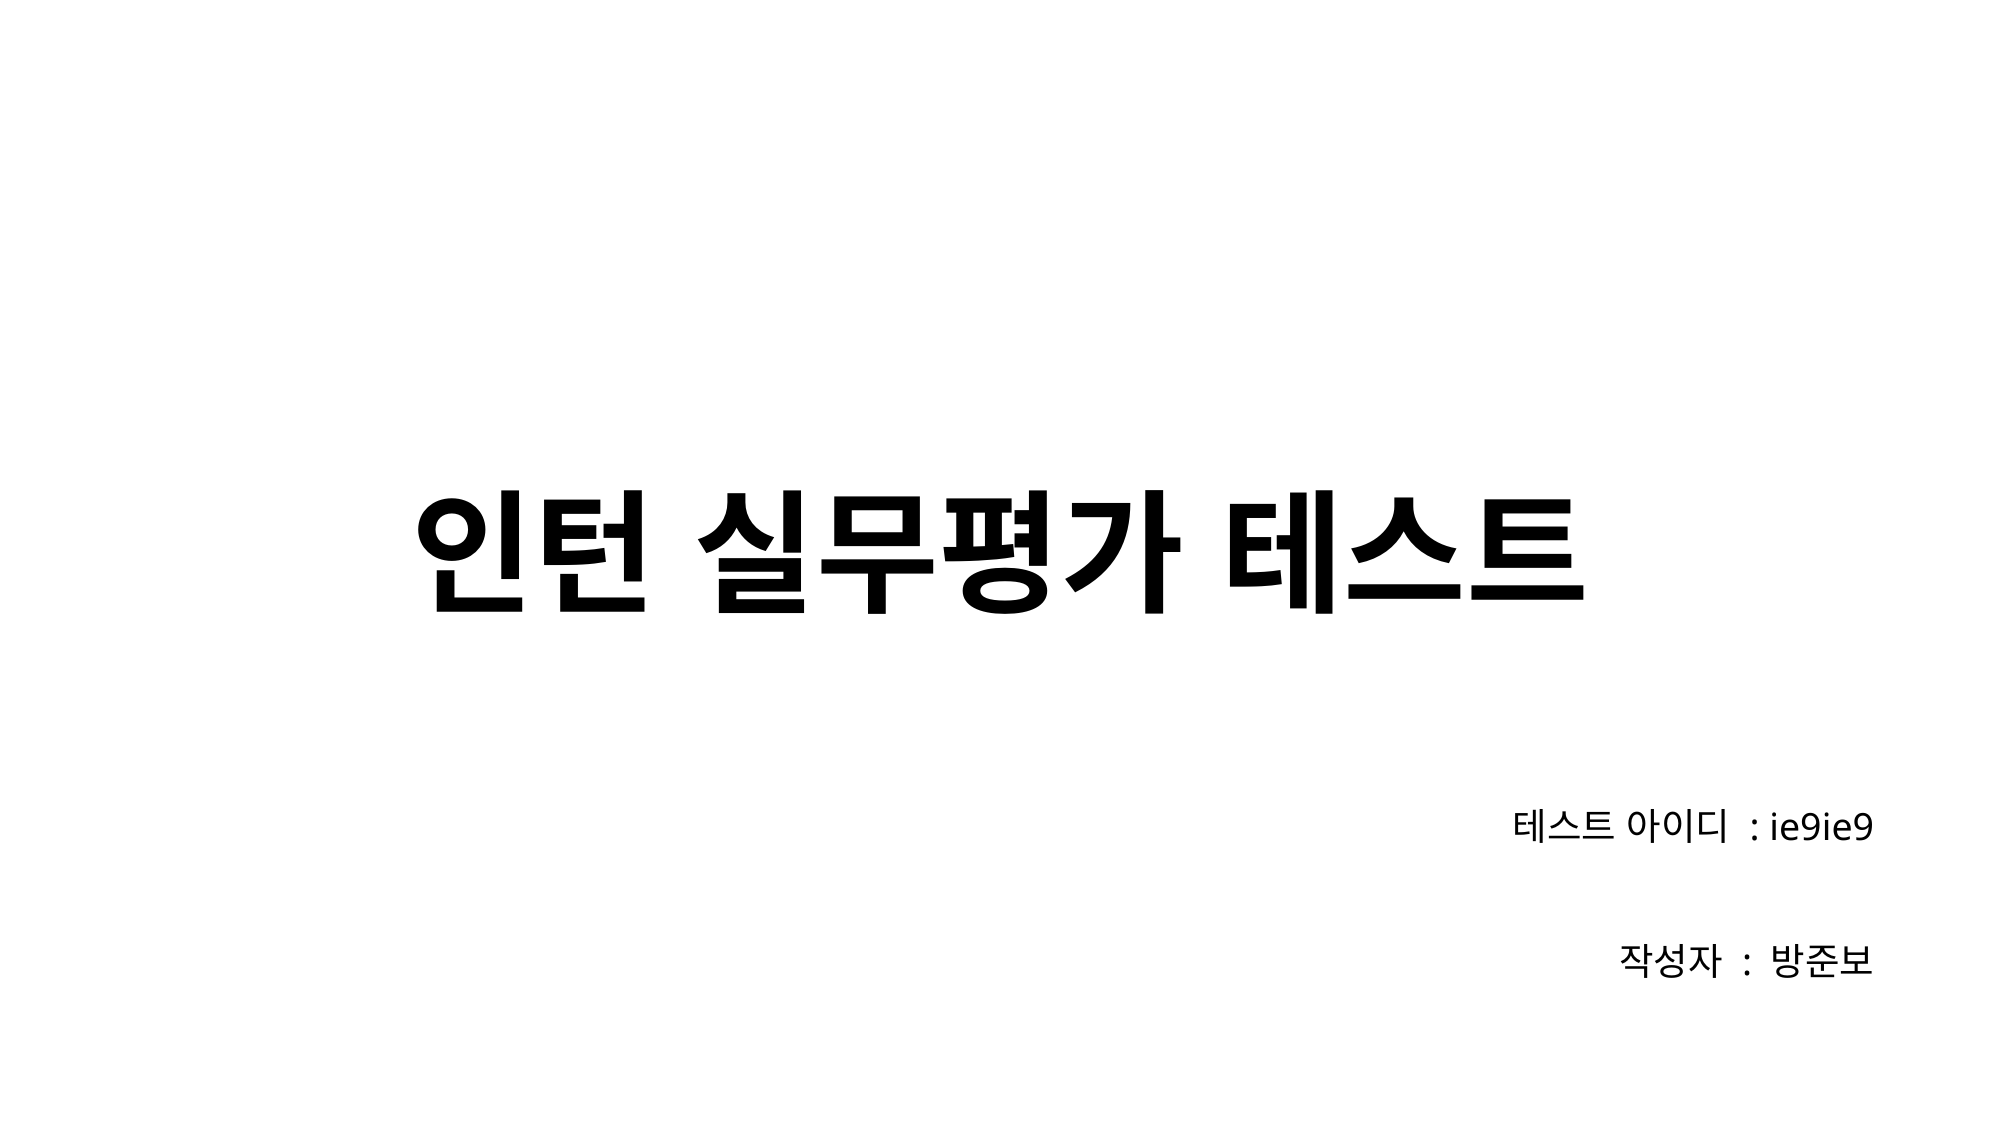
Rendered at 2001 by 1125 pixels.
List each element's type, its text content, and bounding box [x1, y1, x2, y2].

text_box 인턴 실무평가 테스트 [0, 462, 2000, 637]
text_box 테스트 아이디 : ie9ie9 작성자 : 방준보 [1497, 705, 1889, 990]
